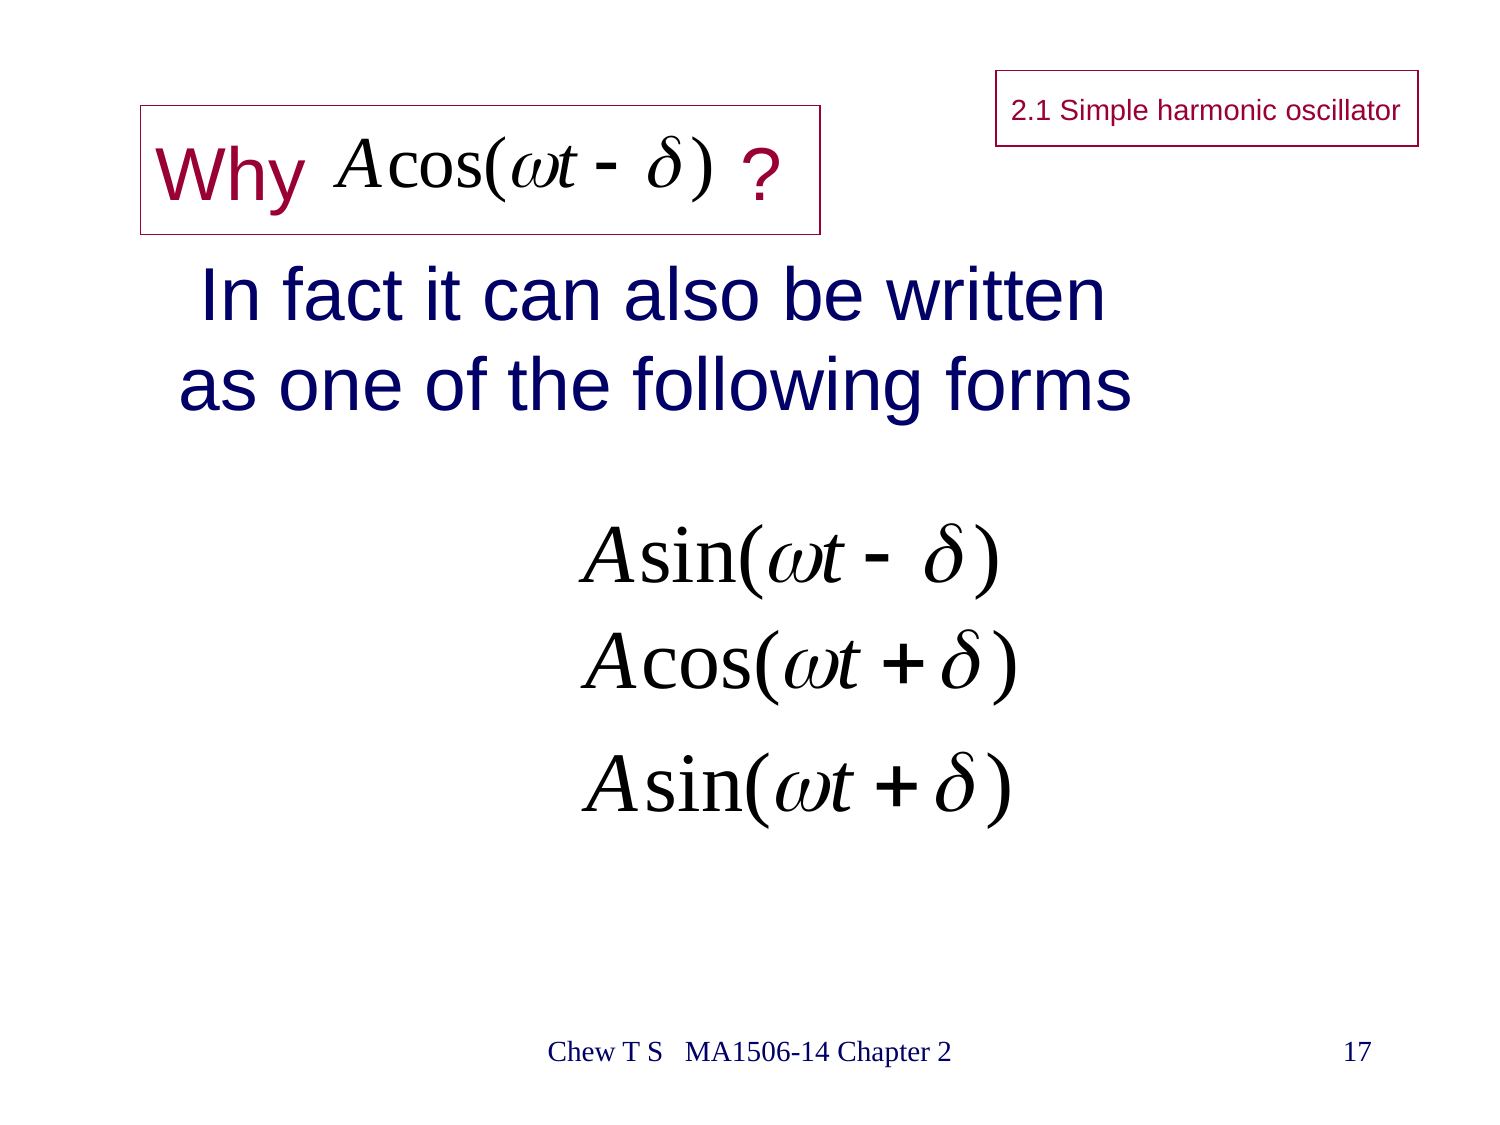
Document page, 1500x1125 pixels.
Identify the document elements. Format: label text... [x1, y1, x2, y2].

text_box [573, 620, 1025, 714]
slide_number 17 [1074, 1024, 1388, 1101]
text_box In fact it can also be written as one of the following forms [164, 292, 1219, 469]
text_box 2.1 Simple harmonic oscillator [996, 70, 1418, 147]
footer Chew T S MA1506-14 Chapter 2 [512, 1024, 988, 1101]
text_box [572, 514, 1007, 608]
title Why ? [140, 105, 821, 235]
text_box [327, 128, 719, 210]
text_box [572, 739, 1022, 842]
